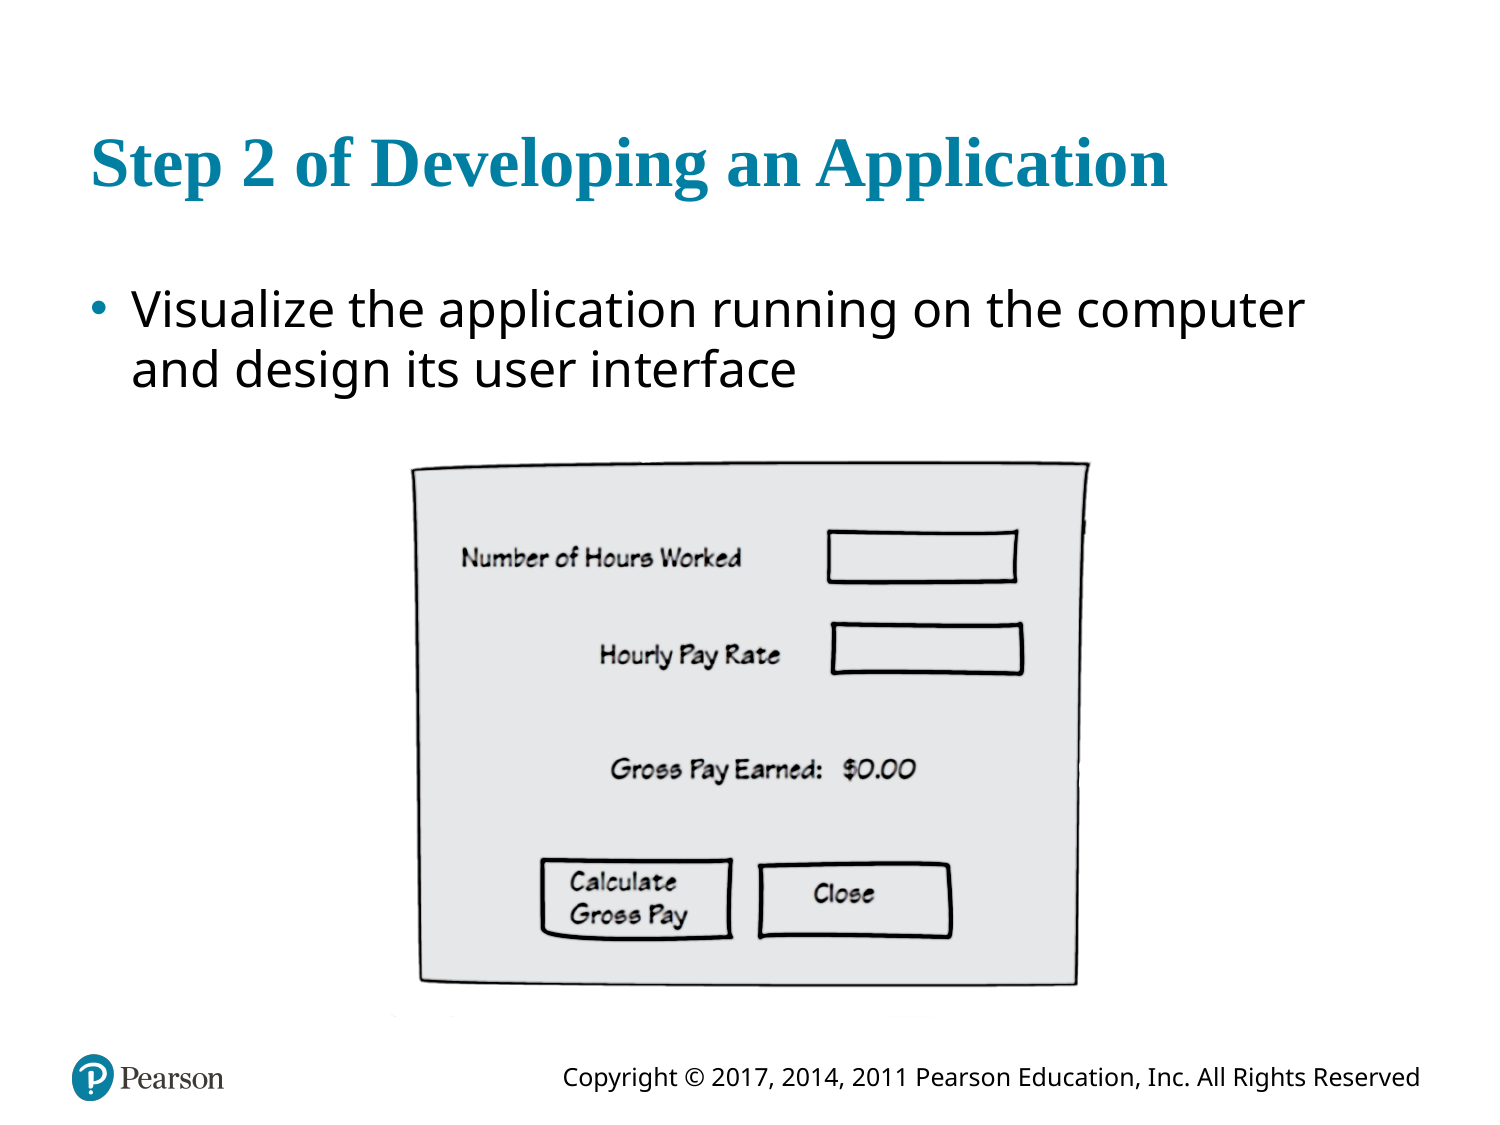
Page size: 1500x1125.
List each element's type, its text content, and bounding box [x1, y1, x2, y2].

list Visualize the application running on the computer and design its user interface [75, 262, 1425, 931]
picture [98, 1054, 224, 1101]
picture [72, 1054, 88, 1070]
picture [80, 1063, 106, 1088]
picture [389, 438, 1110, 1017]
picture [72, 1087, 83, 1101]
title Step 2 of Developing an Application [75, 0, 1425, 216]
